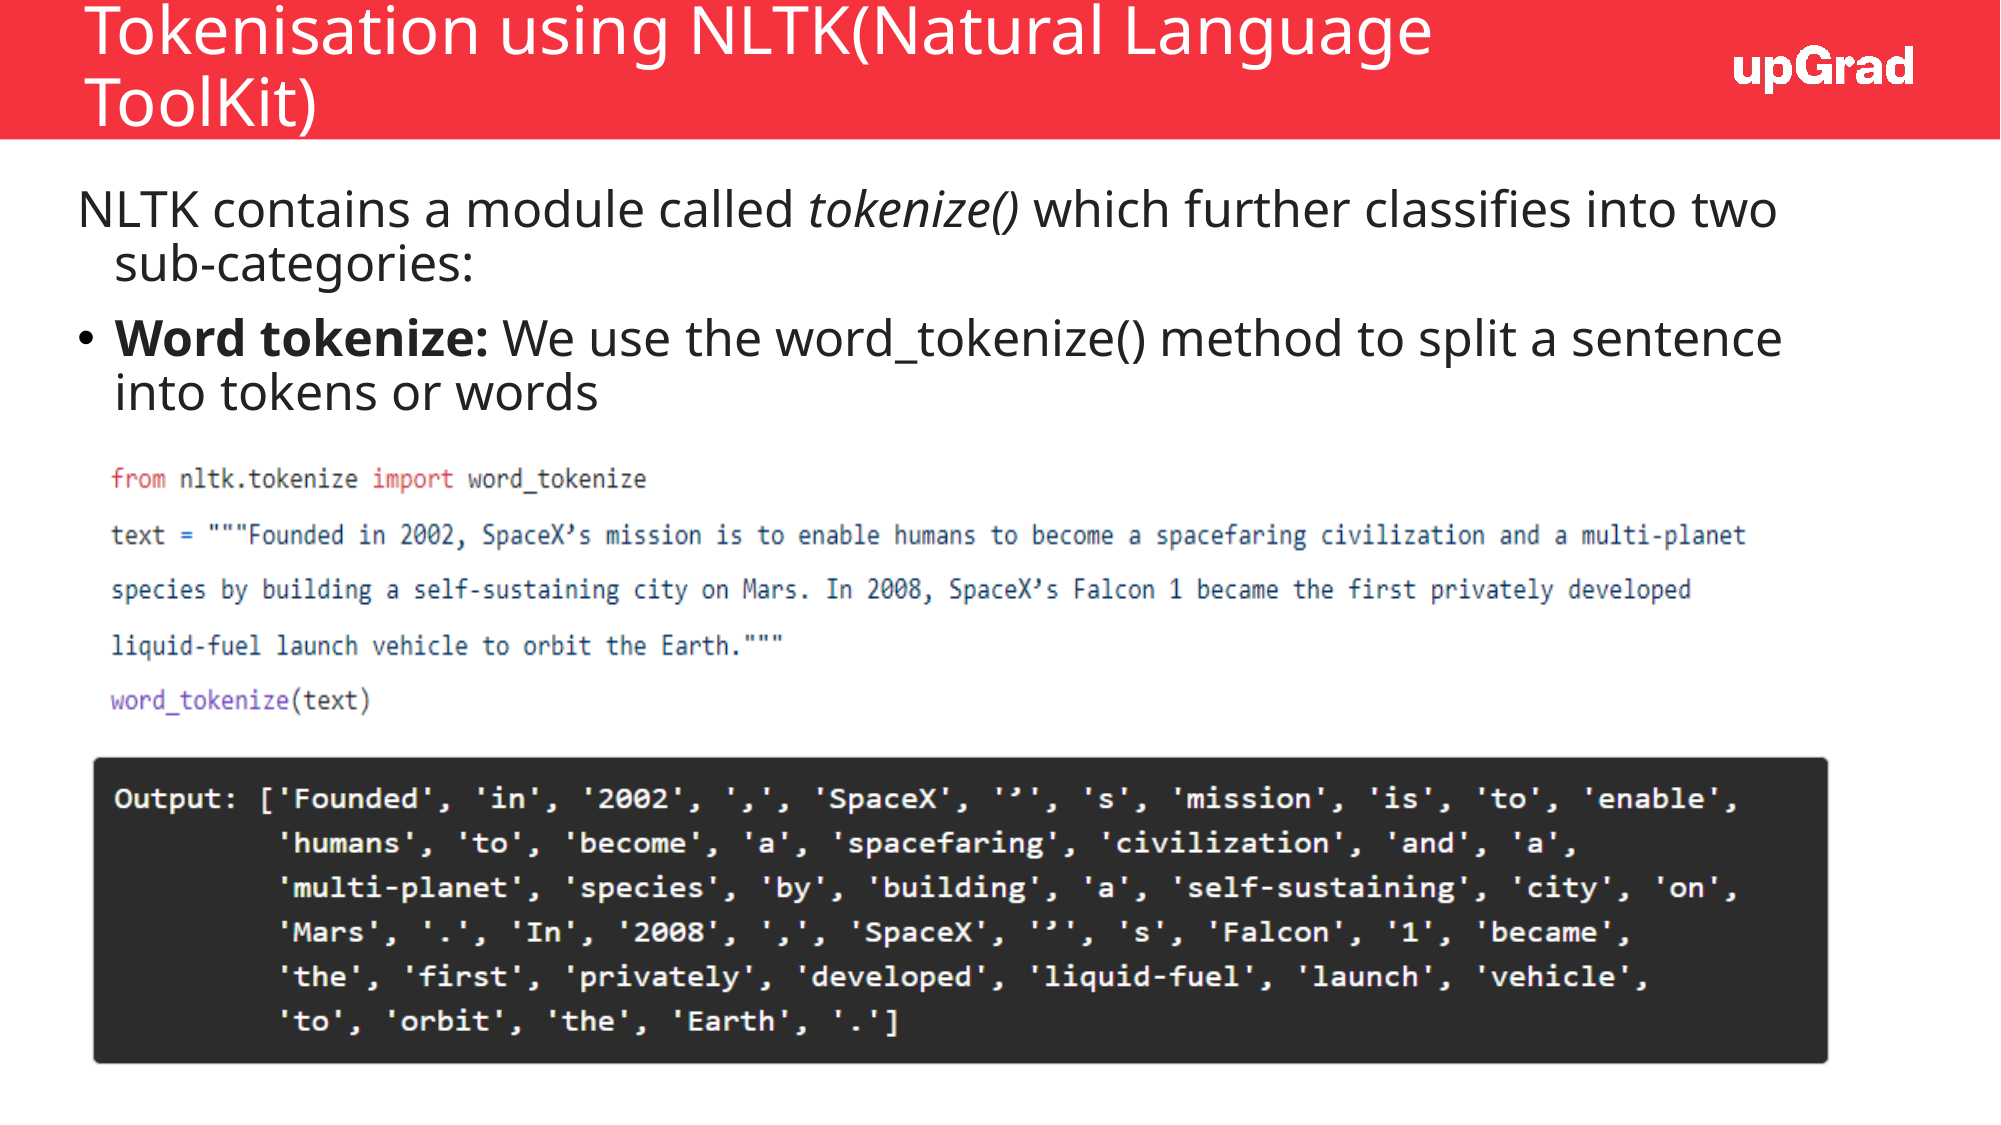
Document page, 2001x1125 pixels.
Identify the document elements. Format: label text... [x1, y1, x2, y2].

picture [86, 452, 1833, 1071]
picture [1734, 45, 1913, 94]
list NLTK contains a module called tokenize() which further classifies into two sub-categories: Word tokenize: We use the word_tokenize() method to split a sentence into tokens or words [24, 176, 1875, 971]
title Tokenisation using NLTK(Natural Language ToolKit) [69, 26, 1654, 111]
